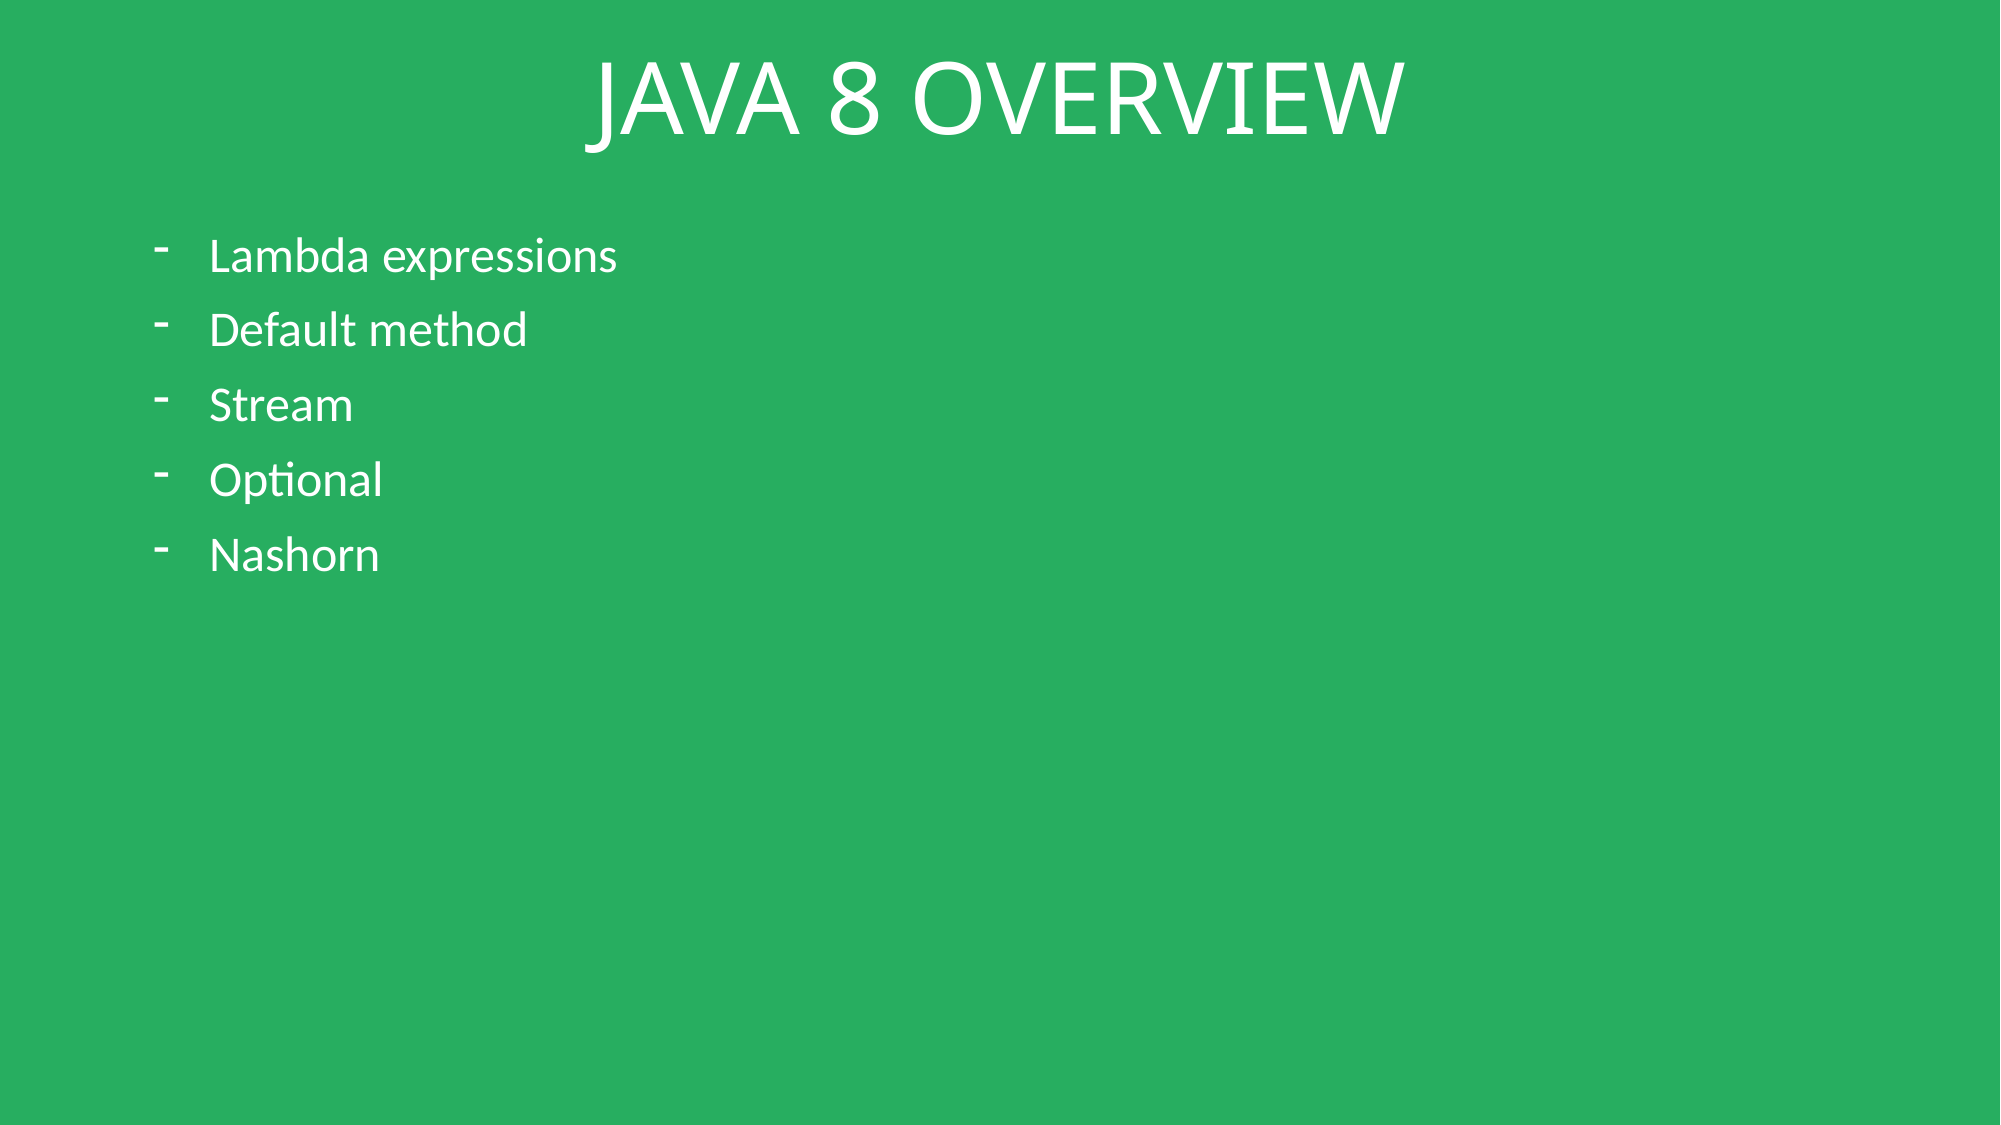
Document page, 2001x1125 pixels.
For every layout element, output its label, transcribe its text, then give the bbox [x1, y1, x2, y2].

title JAVA 8 OVERVIEW [0, 0, 2000, 164]
subtitle Lambda expressions Default method Stream Optional Nashorn [138, 221, 1877, 1055]
